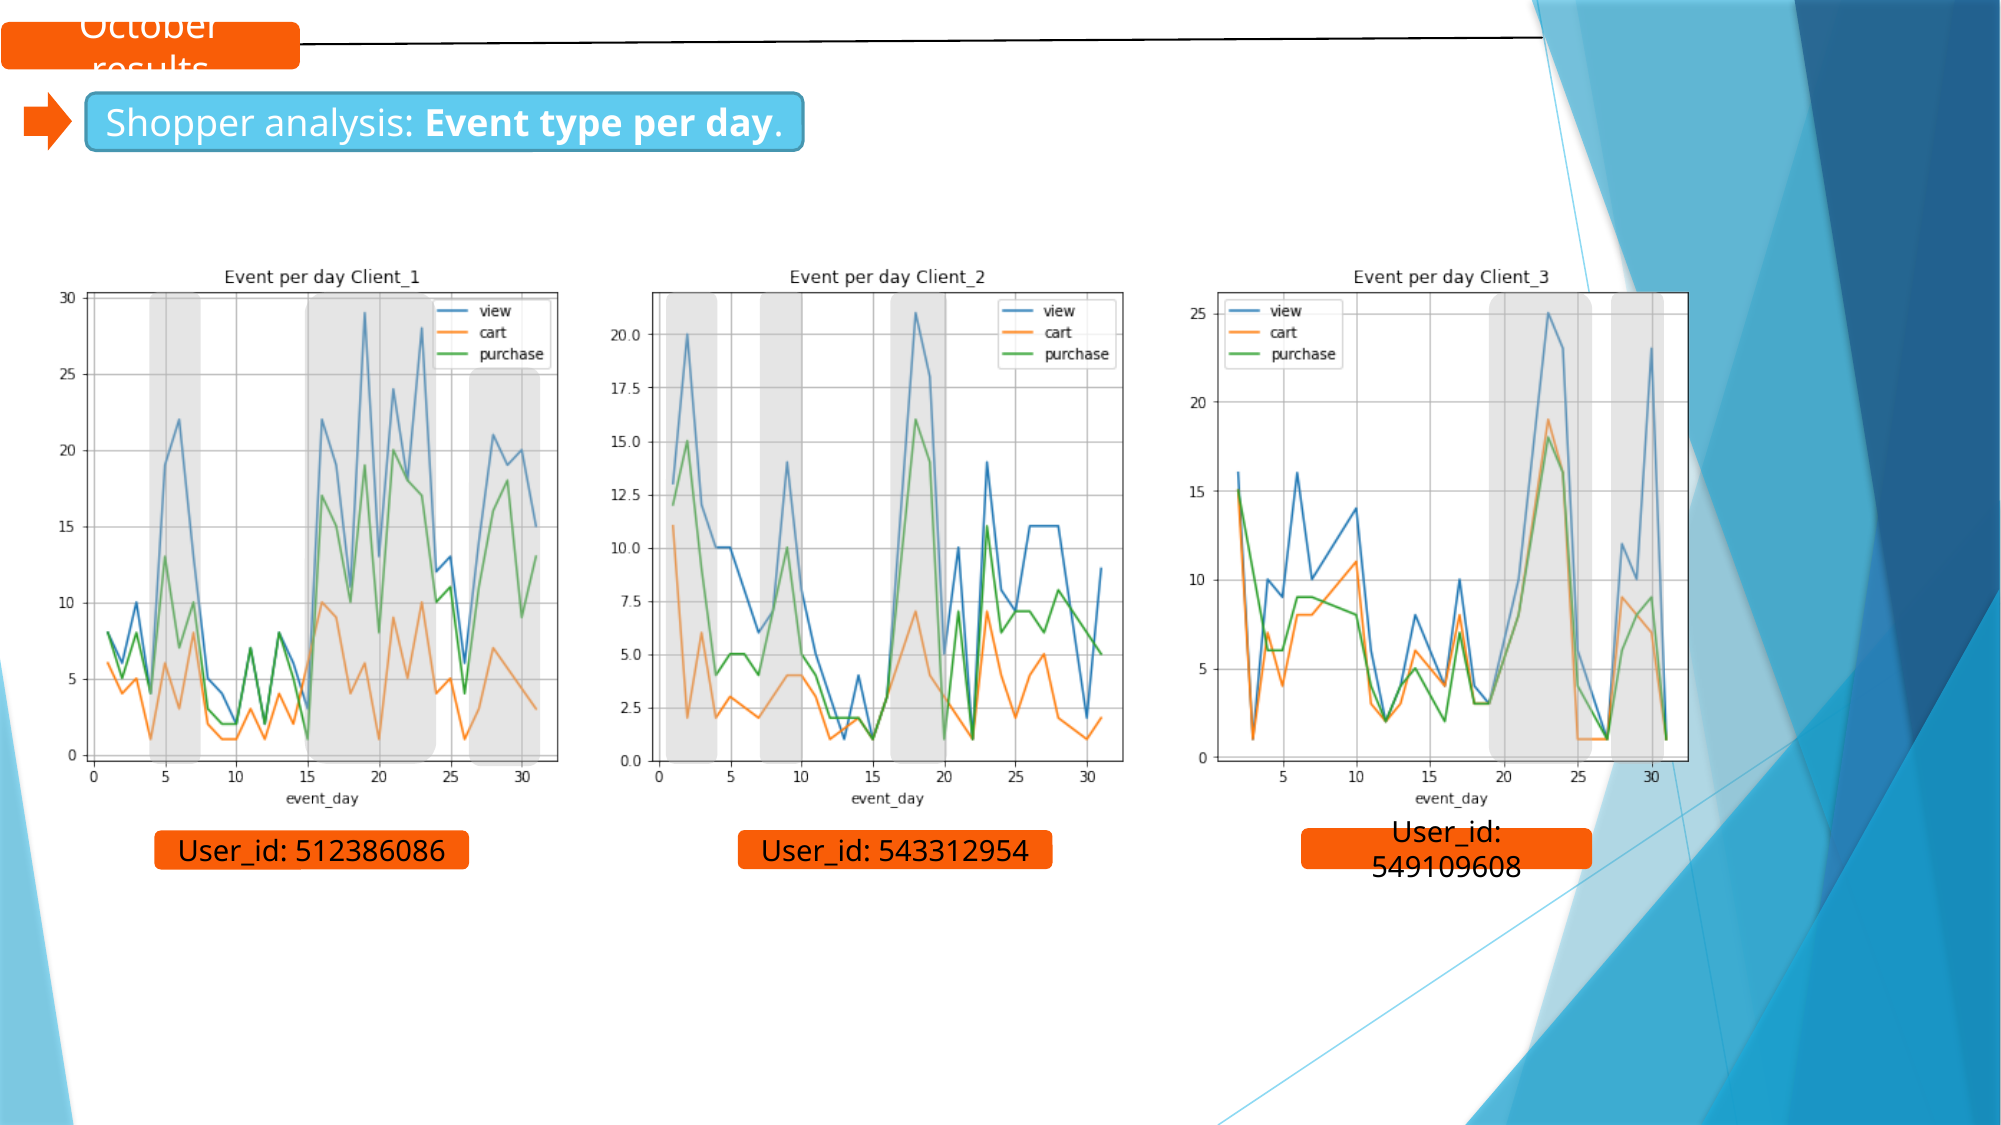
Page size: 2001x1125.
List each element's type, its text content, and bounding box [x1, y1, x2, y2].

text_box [170, 36, 1543, 46]
text_box October results [0, 20, 302, 72]
text_box User_id: 549109608 [1299, 828, 1594, 871]
text_box Shopper analysis: Event type per day. [84, 91, 805, 153]
picture [47, 259, 1699, 817]
text_box User_id: 543312954 [736, 828, 1055, 871]
text_box User_id: 512386086 [152, 828, 471, 872]
text_box [22, 90, 74, 153]
